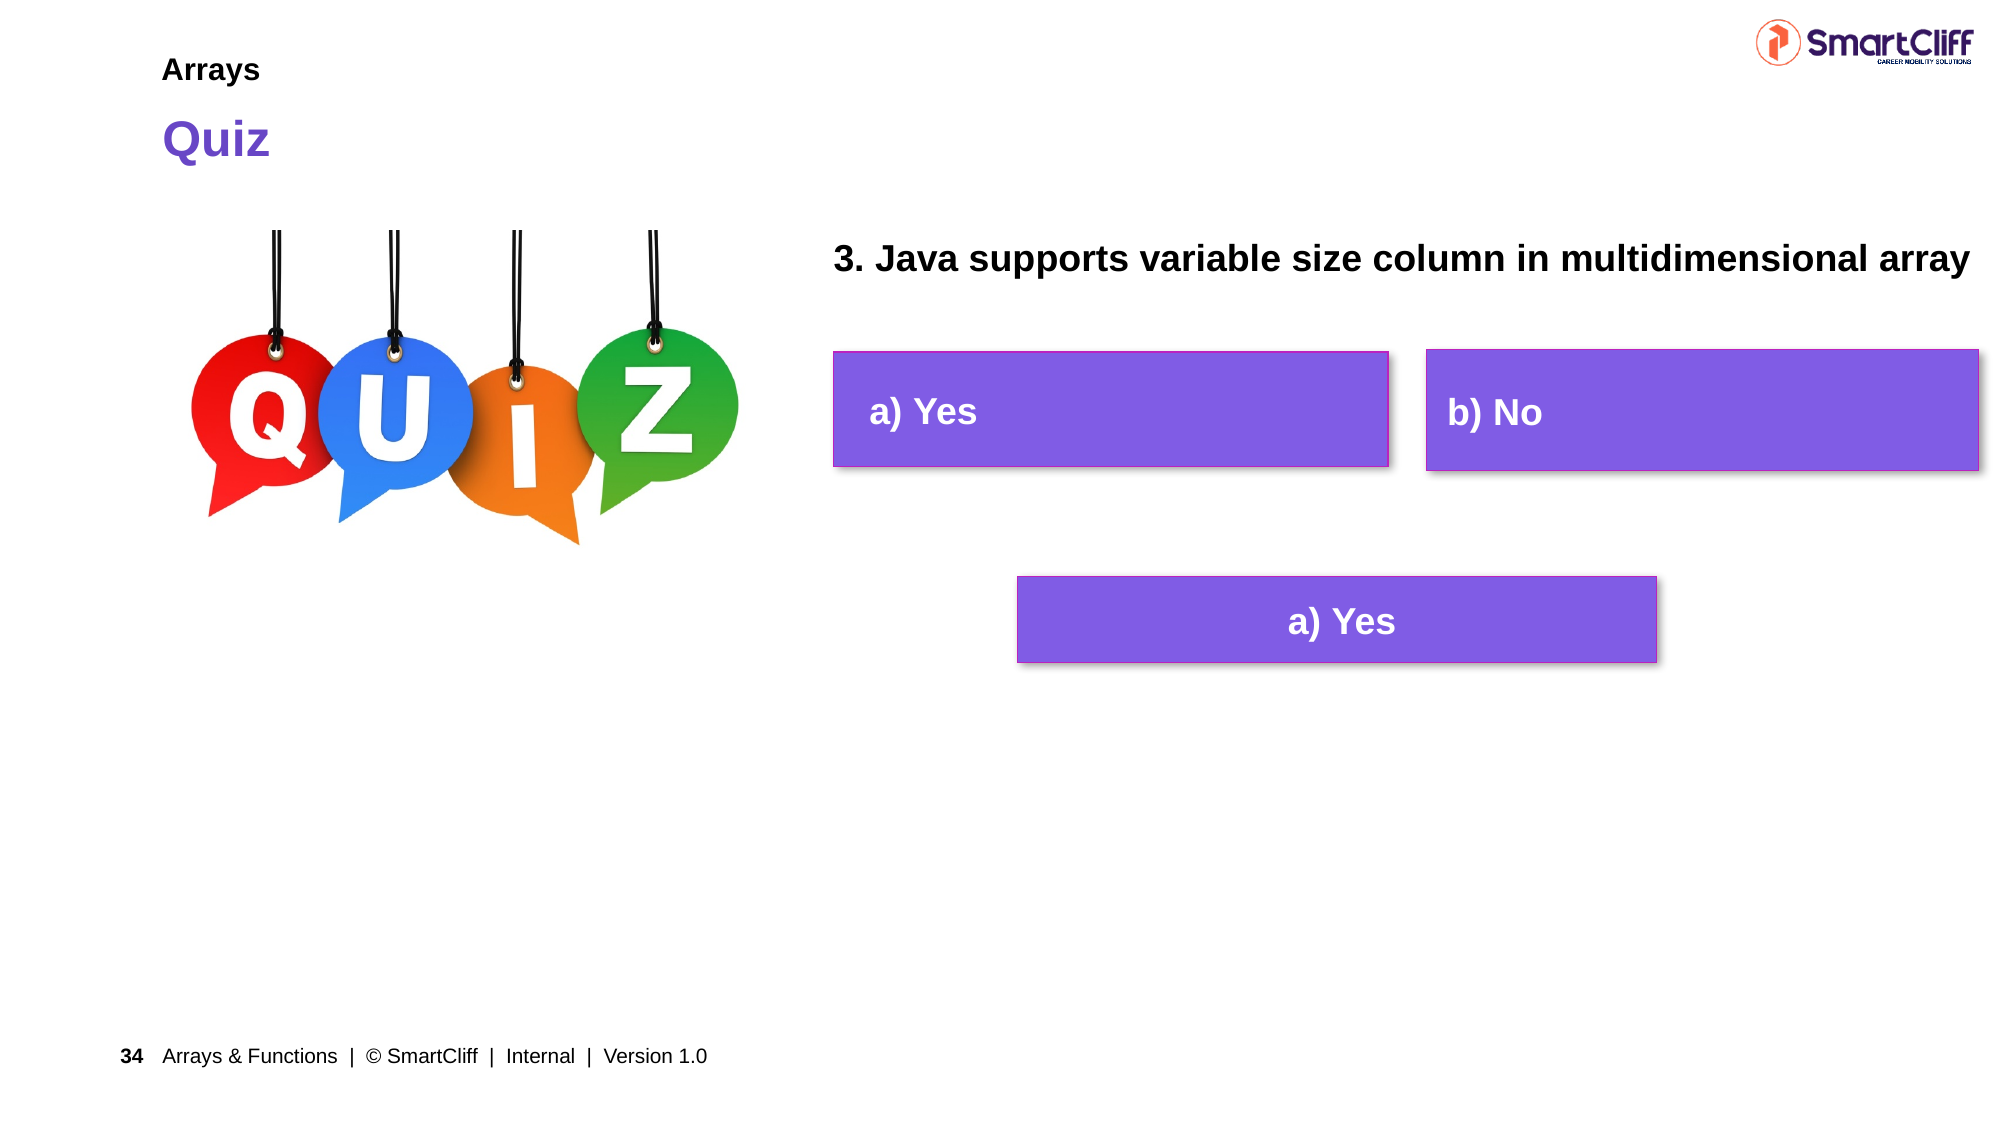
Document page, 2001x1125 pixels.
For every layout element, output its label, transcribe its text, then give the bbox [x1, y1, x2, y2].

picture [1750, 13, 1980, 73]
list Arrays [161, 48, 1953, 110]
picture [160, 230, 766, 605]
text_box a) Yes [1017, 576, 1657, 663]
text_box b) No [1426, 349, 1979, 471]
footer Arrays & Functions | © SmartCliff | Internal | Version 1.0 [162, 1032, 1567, 1079]
slide_number 34 [63, 1032, 162, 1079]
text_box a) Yes [833, 351, 1389, 467]
title Quiz [162, 105, 1954, 169]
text_box 3. Java supports variable size column in multidimensional array [833, 211, 1994, 286]
text_box [765, 230, 1960, 1019]
